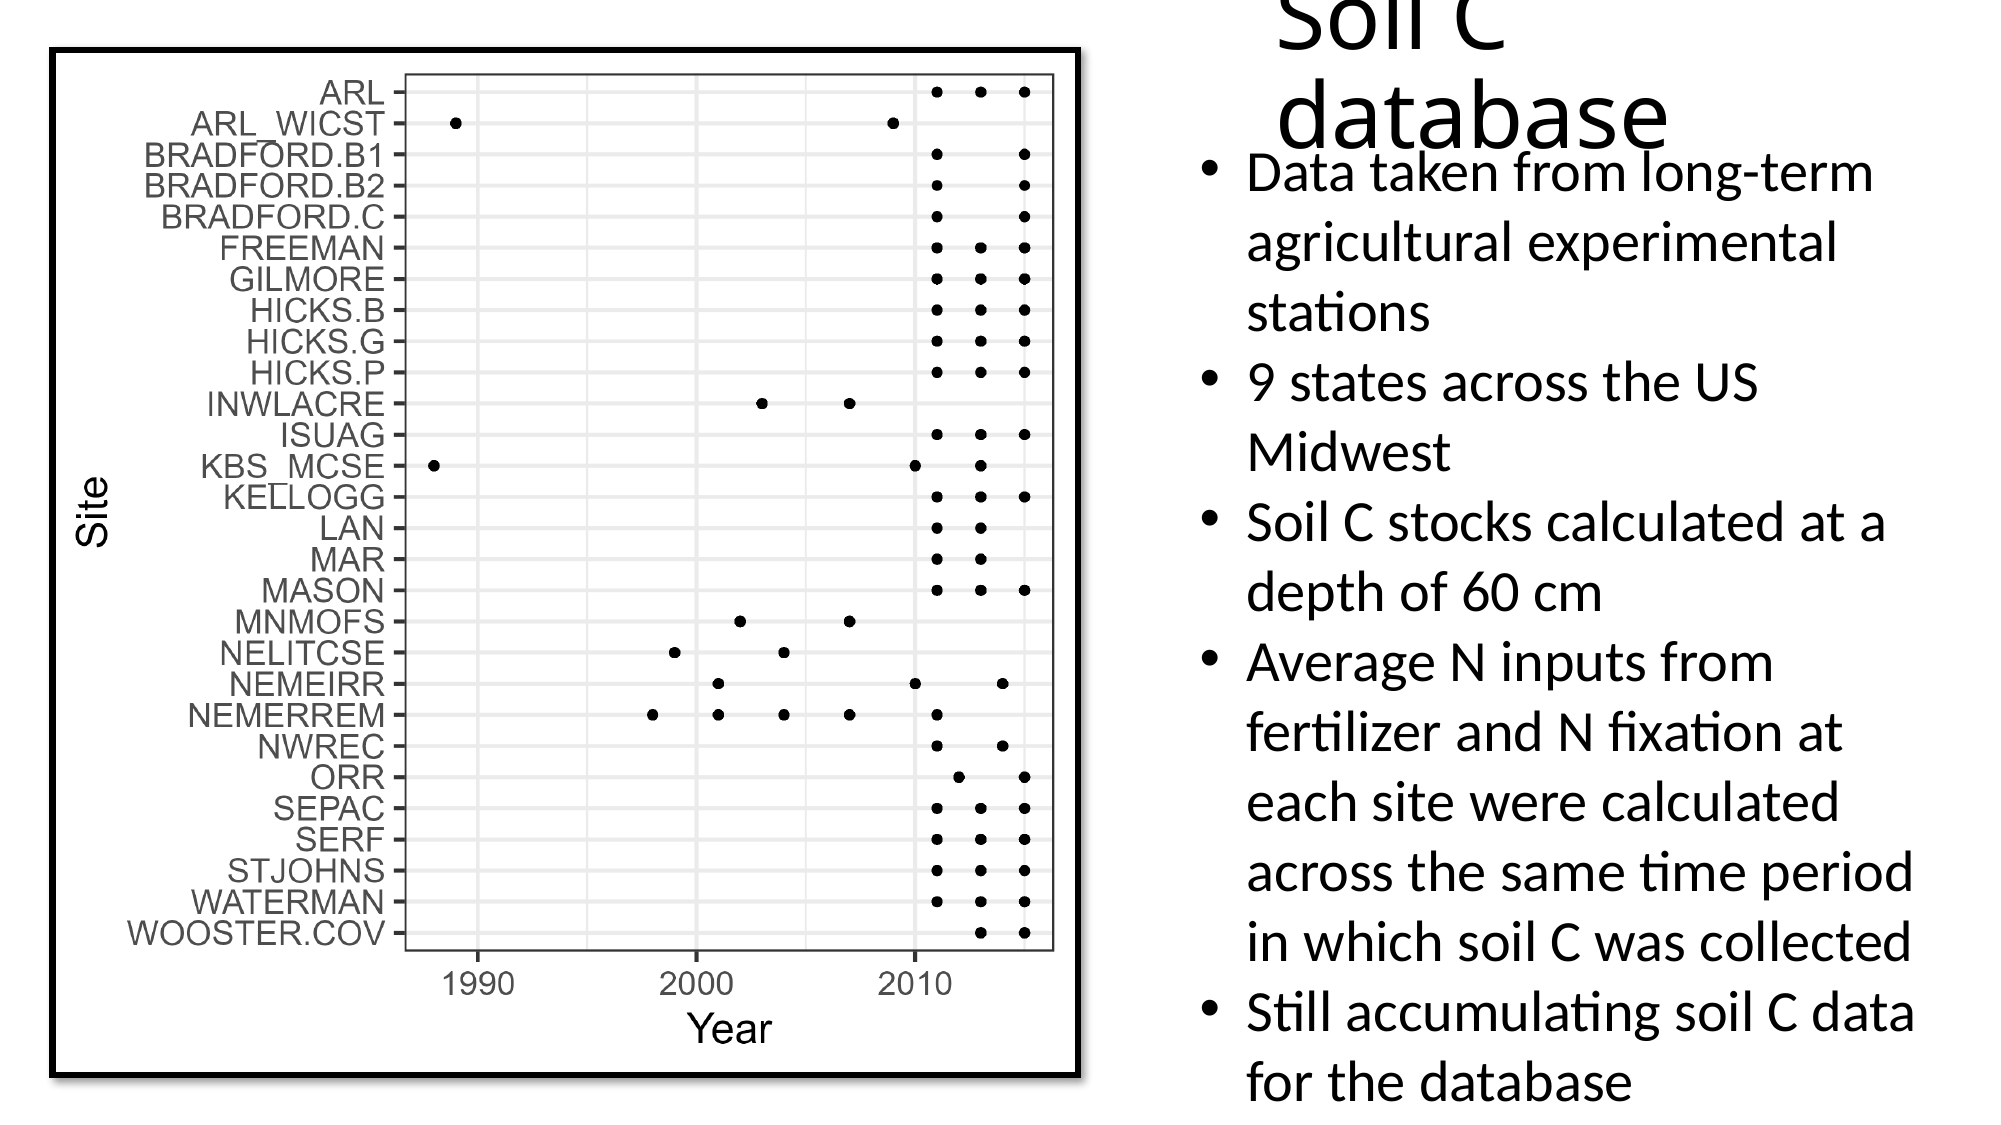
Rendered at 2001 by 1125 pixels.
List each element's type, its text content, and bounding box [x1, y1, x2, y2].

title Soil C database [1260, 0, 1909, 178]
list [55, 52, 1075, 1073]
text_box Data taken from long-term agricultural experimental stations 9 states across the US Midwest Soil C stocks calculated at a depth of 60 cm Average N inputs from fertilizer and N fixation at each site were calculated across the same time period in which soil C was collected Still accumulating soil C data for the database [1184, 125, 1984, 1125]
